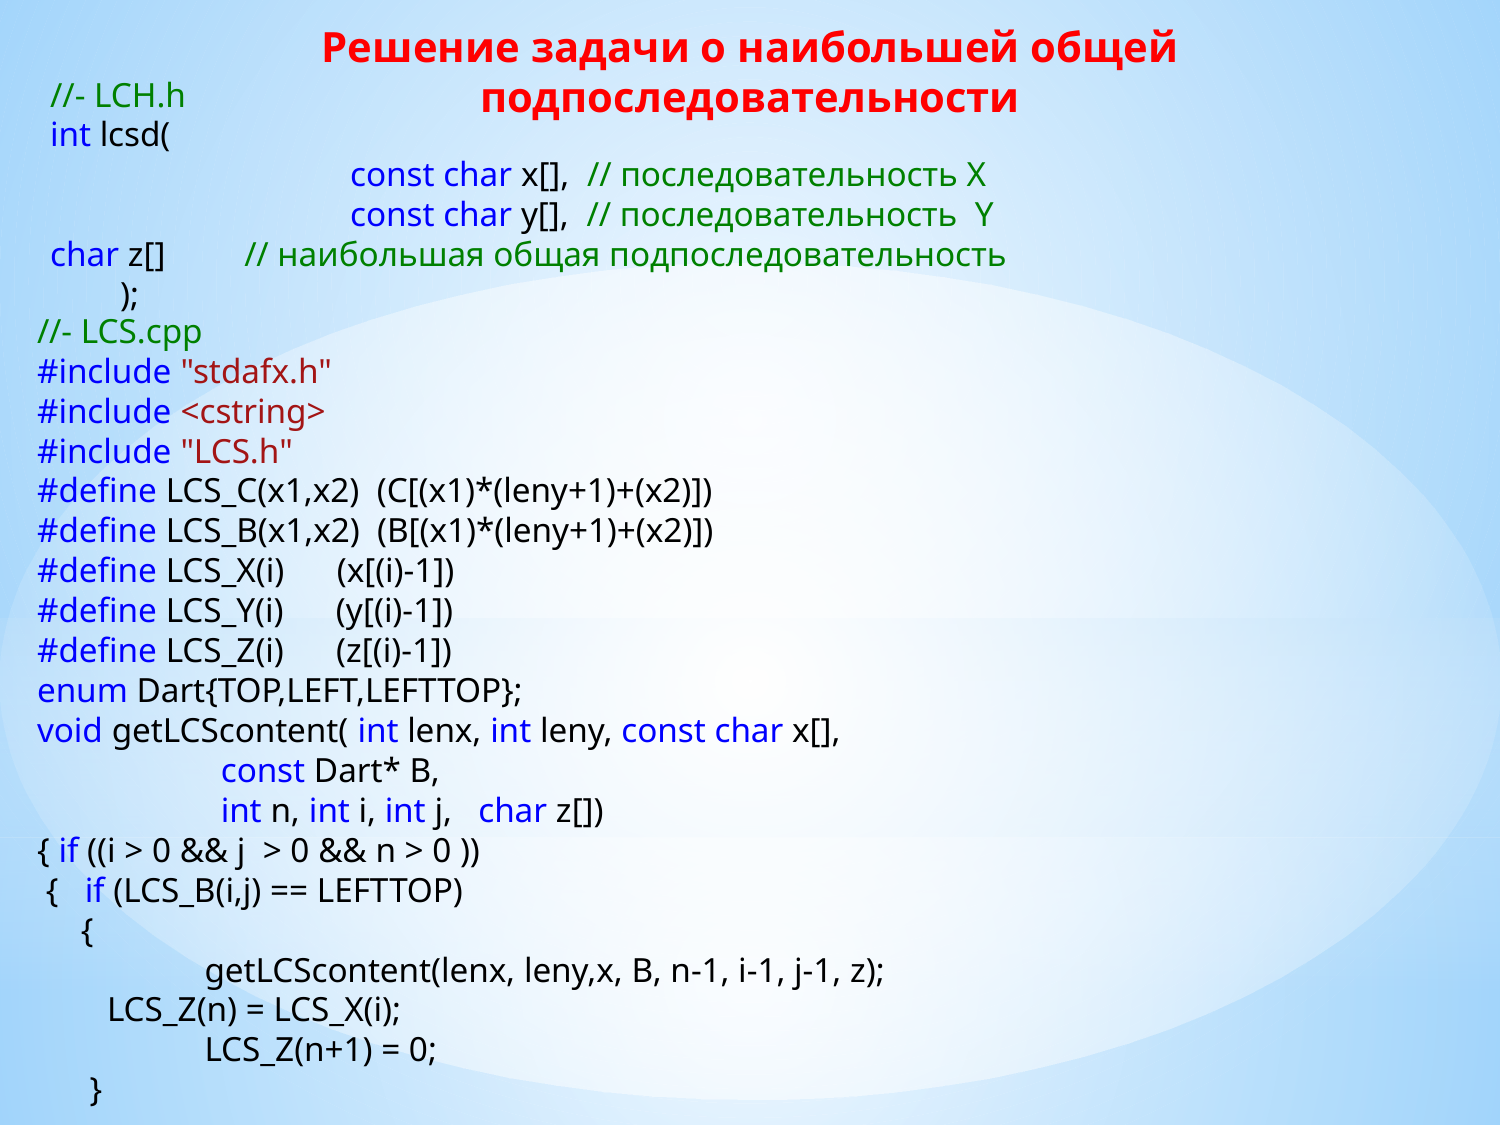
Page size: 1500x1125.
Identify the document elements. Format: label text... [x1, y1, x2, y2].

text_box //- LCH.h int lcsd( const char x[], // последовательность X const char y[], // последовательность Y char z[] // наибольшая общая подпоследовательность ); [35, 66, 1465, 302]
text_box //- LCS.cpp #include "stdafx.h" #include <cstring> #include "LCS.h" #define LCS_C(x1,x2) (C[(x1)*(leny+1)+(x2)]) #define LCS_B(x1,x2) (B[(x1)*(leny+1)+(x2)]) #define LCS_X(i) (x[(i)-1]) #define LCS_Y(i) (y[(i)-1]) #define LCS_Z(i) (z[(i)-1]) enum Dart{TOP,LEFT,LEFTTOP}; void getLCScontent( int lenx, int leny, const char x[], const Dart* B, int n, int i, int j, char z[]) { if ((i > 0 && j > 0 && n > 0 )) { if (LCS_B(i,j) == LEFTTOP) { getLCScontent(lenx, leny,x, B, n-1, i-1, j-1, z); LCS_Z(n) = LCS_X(i); LCS_Z(n+1) = 0; } [22, 302, 1470, 1116]
text_box Решение задачи о наибольшей общей подпоследовательности [41, 13, 1459, 66]
